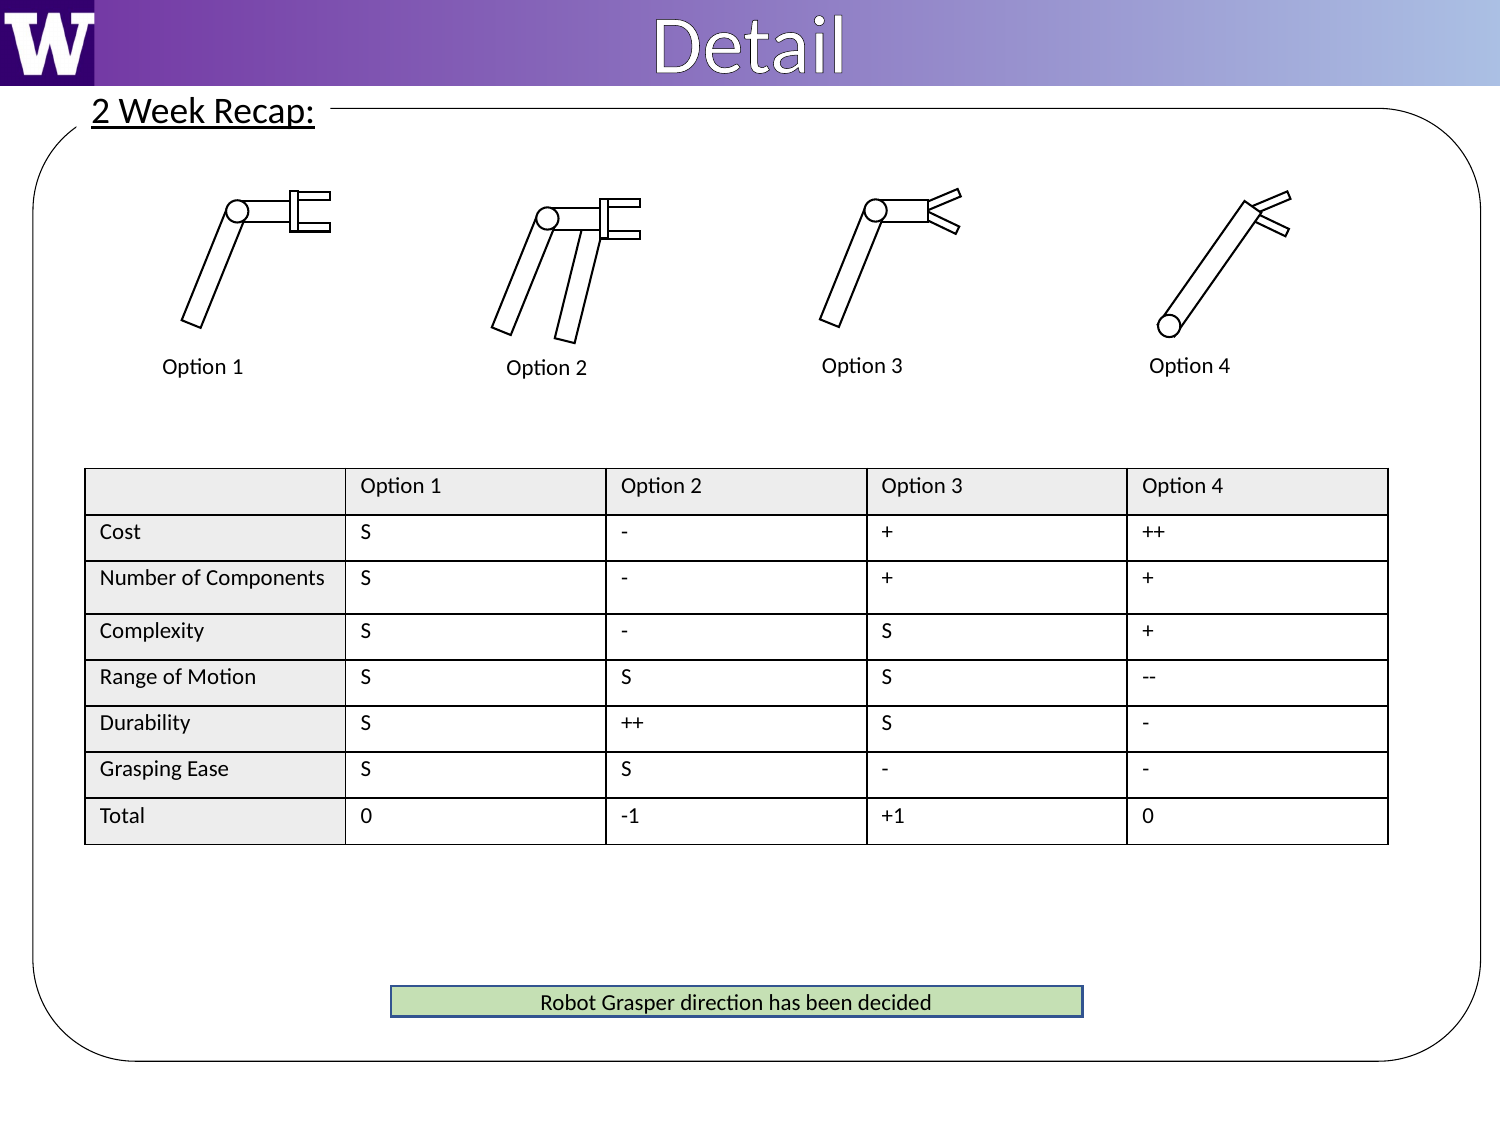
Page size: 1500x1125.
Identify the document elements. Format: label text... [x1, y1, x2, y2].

table_cell S [607, 661, 866, 705]
text_box [609, 198, 641, 208]
table_cell 0 [346, 799, 605, 844]
table_cell -1 [607, 799, 866, 844]
text_box [1163, 199, 1263, 328]
table_header Option 2 [607, 469, 866, 514]
text_box [1252, 190, 1292, 212]
picture [0, 0, 95, 86]
text_box [599, 230, 641, 240]
text_box Option 4 [1134, 343, 1248, 386]
table_cell S [346, 562, 605, 613]
table_cell S [868, 615, 1126, 659]
table_cell 0 [1128, 799, 1387, 844]
table_cell S [346, 707, 605, 751]
text_box [299, 191, 331, 201]
table_cell +1 [868, 799, 1126, 844]
text_box Robot Grasper direction has been decided [390, 985, 1084, 1018]
table_cell Durability [86, 707, 345, 751]
text_box [863, 198, 888, 223]
text_box [31, 107, 1482, 1063]
table_cell - [607, 516, 866, 560]
text_box [225, 199, 250, 224]
table_cell S [346, 615, 605, 659]
table_cell S [346, 753, 605, 797]
table_cell Number of Components [86, 562, 345, 613]
text_box [289, 222, 331, 233]
table_cell Total [86, 799, 345, 844]
table_cell Complexity [86, 615, 345, 659]
table_cell Grasping Ease [86, 753, 345, 797]
text_box [599, 198, 609, 239]
text_box [818, 210, 884, 329]
text_box [535, 206, 560, 231]
text_box [929, 211, 961, 236]
table_cell ++ [1128, 516, 1387, 560]
text_box [1157, 313, 1182, 339]
table_cell S [346, 516, 605, 560]
table_cell + [1128, 615, 1387, 659]
text_box [490, 217, 556, 337]
table_cell - [1128, 707, 1387, 751]
text_box Detail [635, 0, 864, 98]
table_cell ++ [607, 707, 866, 751]
table_cell S [607, 753, 866, 797]
table_cell + [868, 562, 1126, 613]
table_cell Cost [86, 516, 345, 560]
table_cell -- [1128, 661, 1387, 705]
table_cell - [607, 615, 866, 659]
text_box [929, 187, 963, 211]
table_cell Range of Motion [86, 661, 345, 705]
text_box [289, 190, 299, 232]
text_box [882, 199, 929, 223]
text_box Option 3 [807, 343, 920, 386]
table_cell - [868, 753, 1126, 797]
text_box Option 2 [491, 345, 605, 388]
text_box [244, 200, 289, 223]
text_box 2 Week Recap: [76, 86, 331, 132]
text_box [554, 207, 599, 231]
table_cell + [868, 516, 1126, 560]
table_cell + [1128, 562, 1387, 613]
text_box [1256, 214, 1291, 238]
table_header [86, 469, 345, 514]
table_cell S [868, 707, 1126, 751]
table_cell - [1128, 753, 1387, 797]
table_cell S [868, 661, 1126, 705]
text_box [180, 210, 245, 330]
table_header Option 1 [346, 469, 605, 514]
text_box Option 1 [147, 343, 261, 387]
table_header Option 3 [868, 469, 1126, 514]
table_cell - [607, 562, 866, 613]
table_cell S [346, 661, 605, 705]
table_header Option 4 [1128, 469, 1387, 514]
